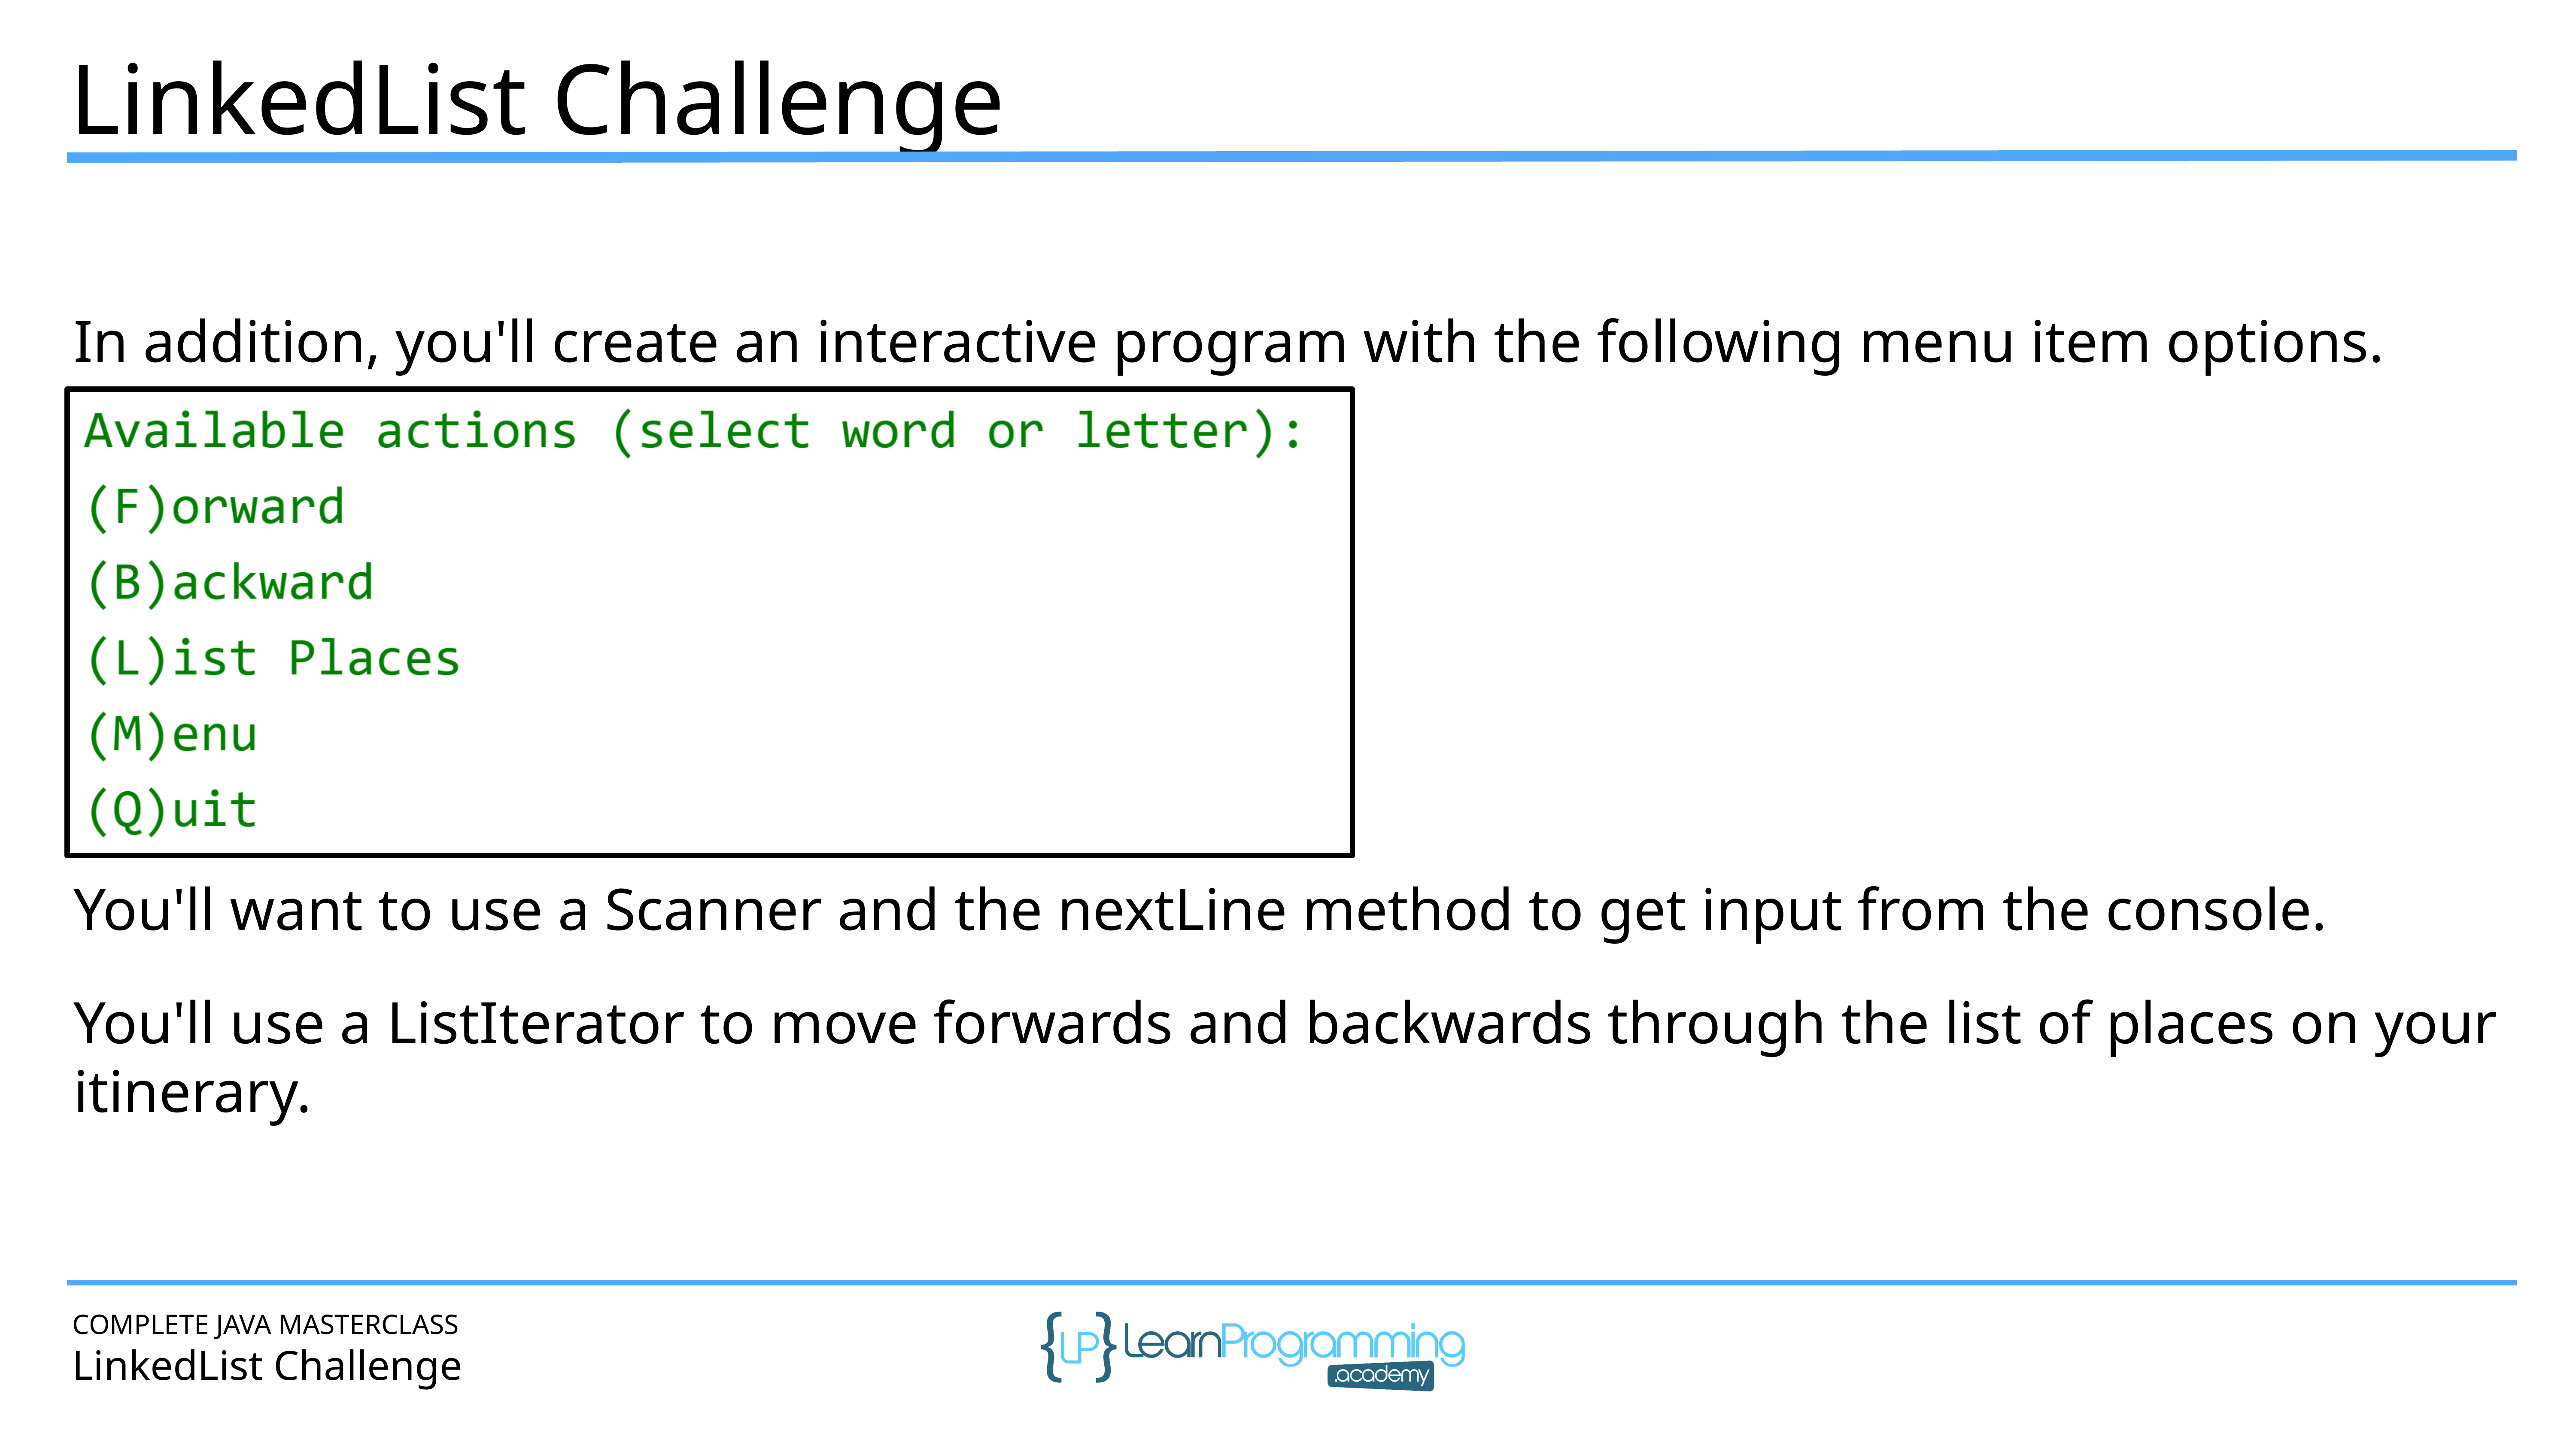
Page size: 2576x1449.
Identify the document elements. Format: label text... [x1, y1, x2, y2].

picture [81, 405, 1301, 840]
picture [1032, 1302, 1477, 1400]
text_box COMPLETE JAVA MASTERCLASS LinkedList Challenge [67, 1302, 1030, 1394]
text_box In addition, you'll create an interactive program with the following menu item options. You'll want to use a Scanner and the nextLine method to get input from the console. You'll use a ListIterator to move forwards and backwards through the list of places on your itinerary. [67, 301, 2517, 1139]
text_box LinkedList Challenge [64, 32, 1011, 159]
